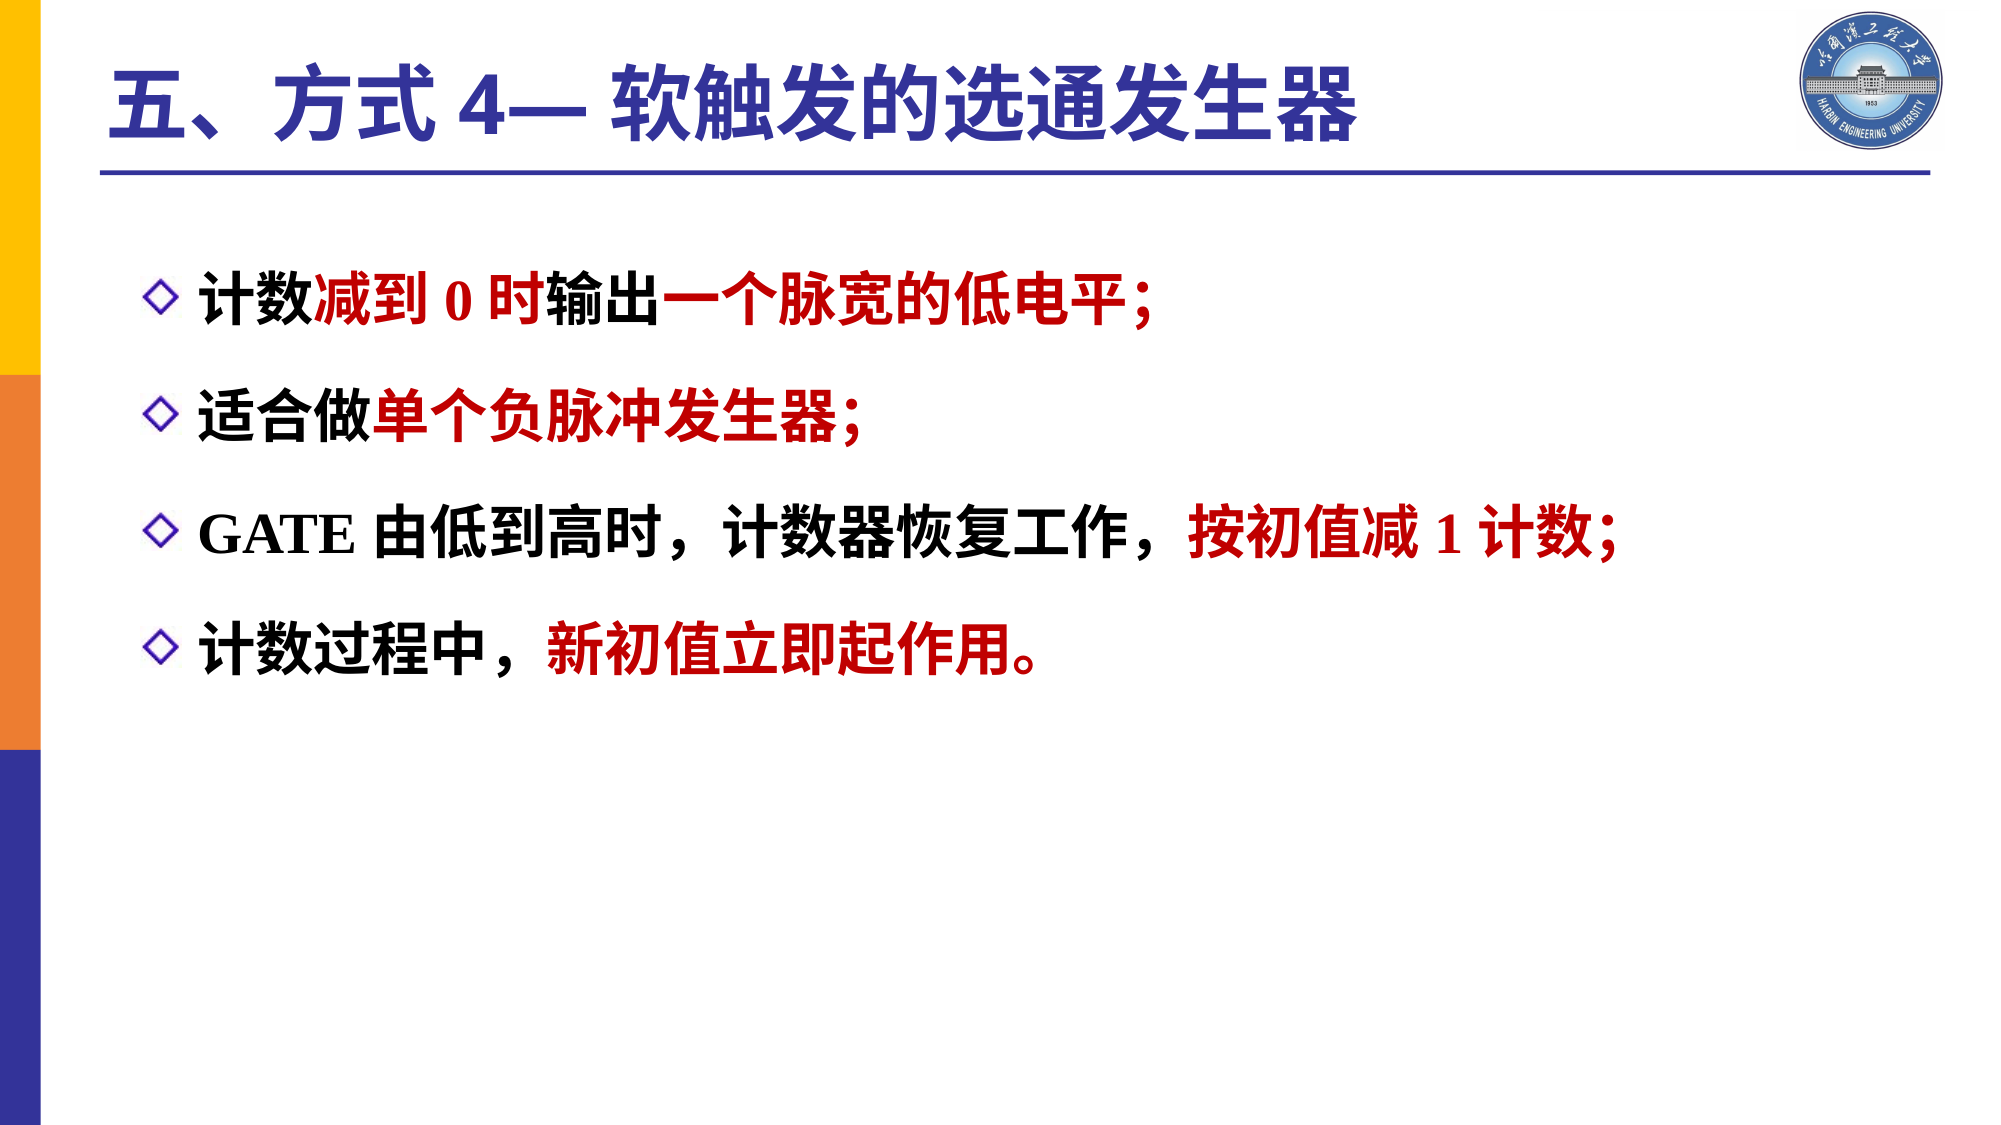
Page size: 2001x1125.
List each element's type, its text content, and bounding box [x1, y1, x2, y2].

list 计数减到0时输出一个脉宽的低电平； 适合做单个负脉冲发生器； GATE由低到高时，计数器恢复工作，按初值减1计数； 计数过程中，新初值立即起作用。 [125, 219, 1934, 1030]
picture [1538, 9, 1979, 165]
title 五、方式4—软触发的选通发生器 [90, 42, 1578, 173]
picture [140, 276, 182, 318]
picture [140, 393, 182, 435]
picture [140, 626, 182, 668]
picture [140, 510, 182, 551]
